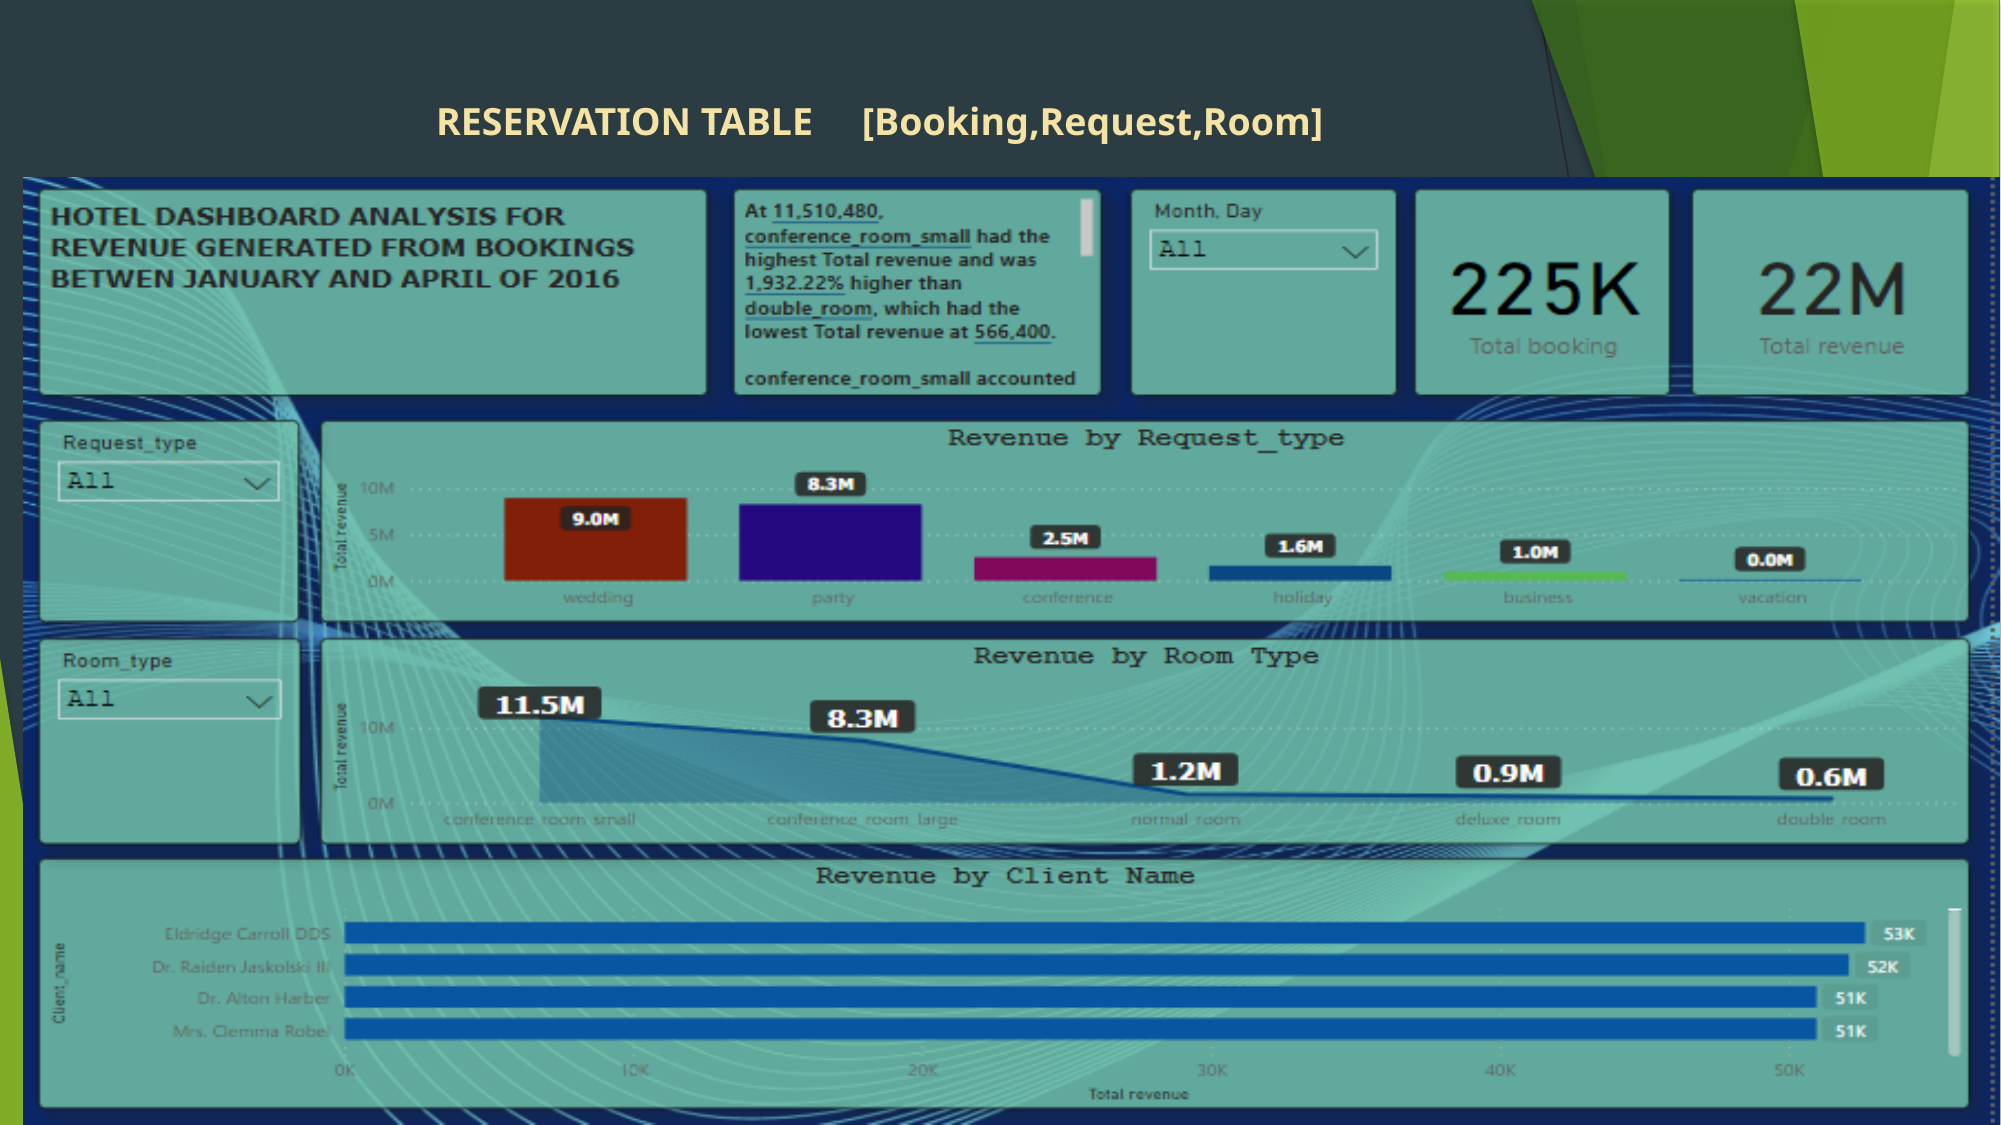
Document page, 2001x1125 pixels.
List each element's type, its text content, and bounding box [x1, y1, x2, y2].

text_box RESERVATION TABLE [Booking,Request,Room] [216, 90, 1722, 151]
picture [23, 176, 2000, 1125]
